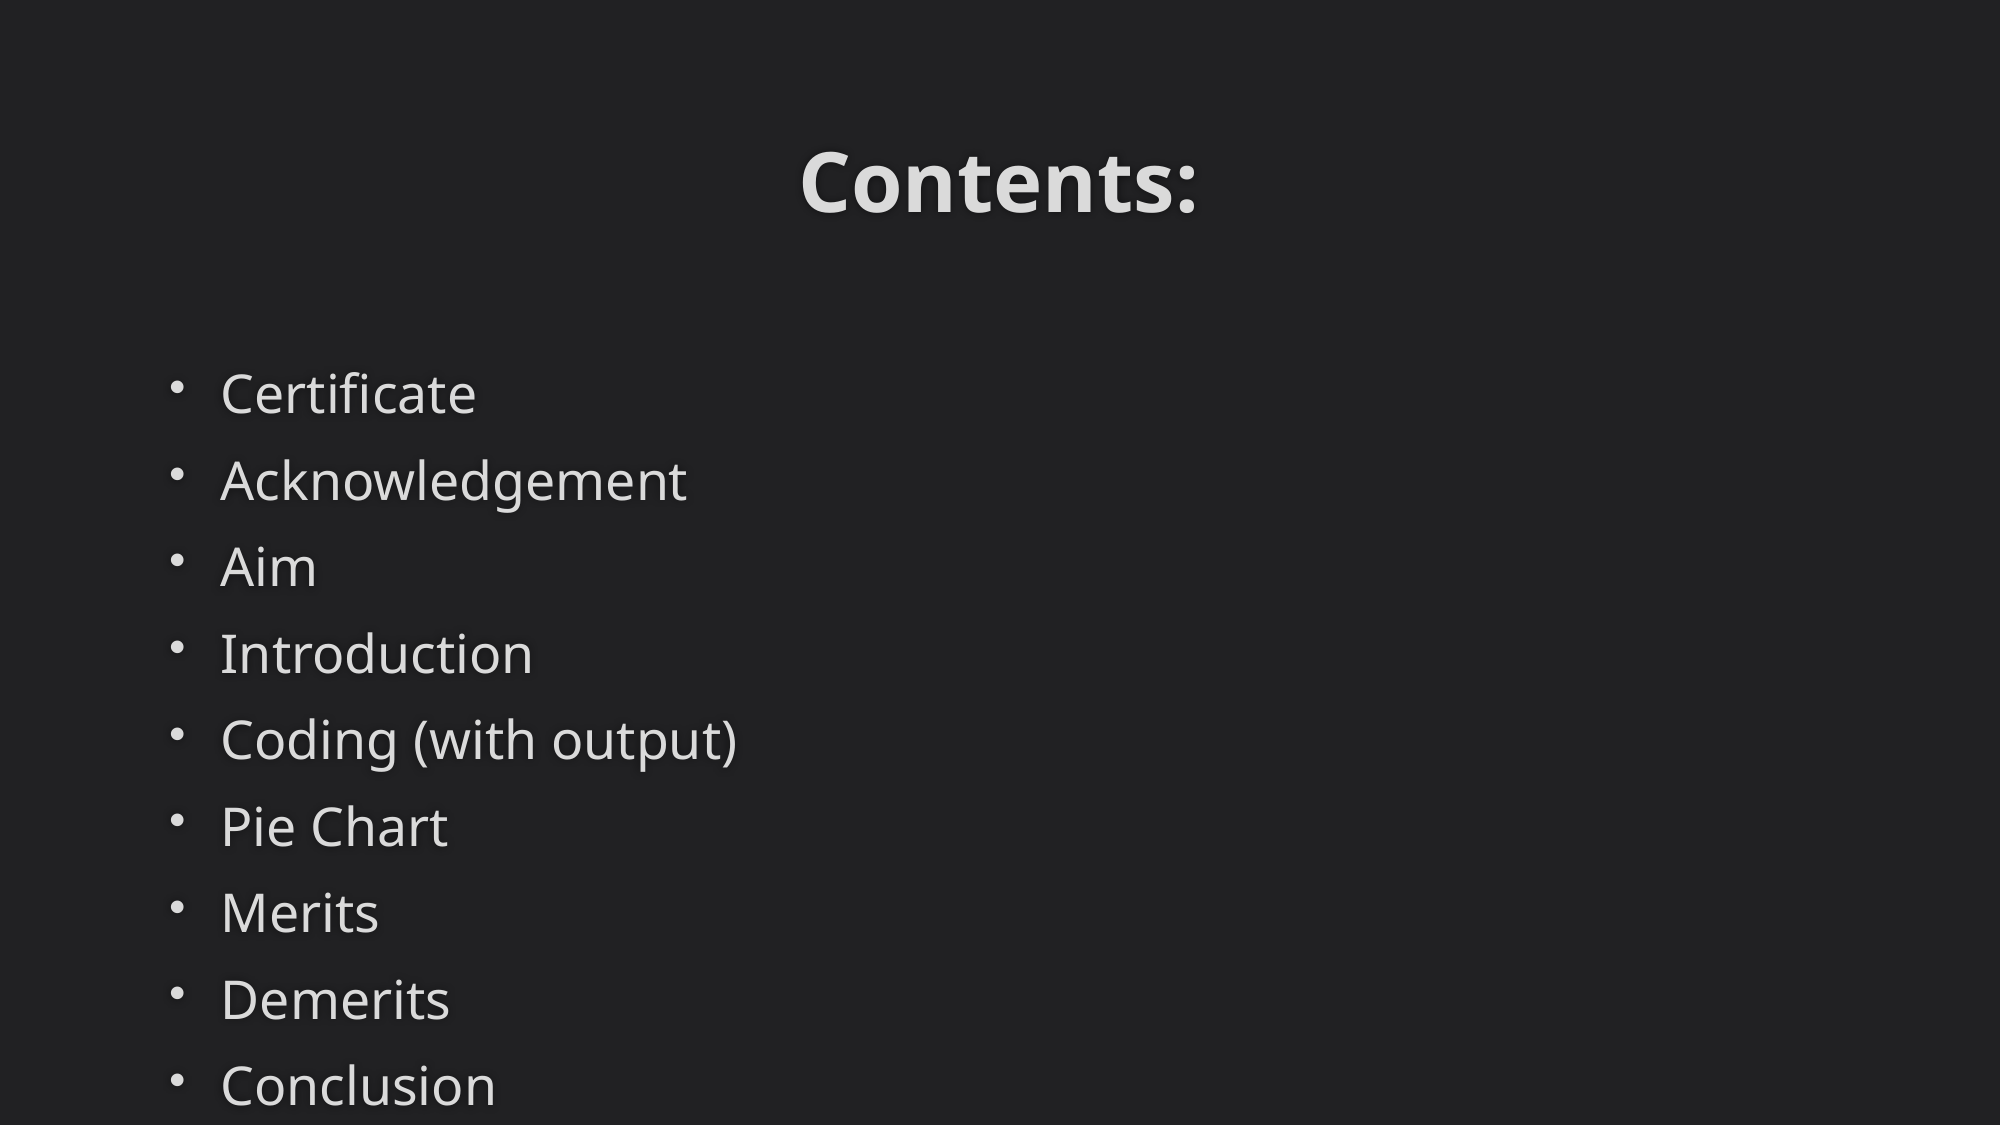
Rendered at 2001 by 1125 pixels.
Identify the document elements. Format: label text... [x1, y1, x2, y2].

title Contents: [149, 99, 1849, 260]
list Certificate Acknowledgement Aim Introduction Coding (with output) Pie Chart Merits Demerits Conclusion [149, 284, 1849, 1125]
